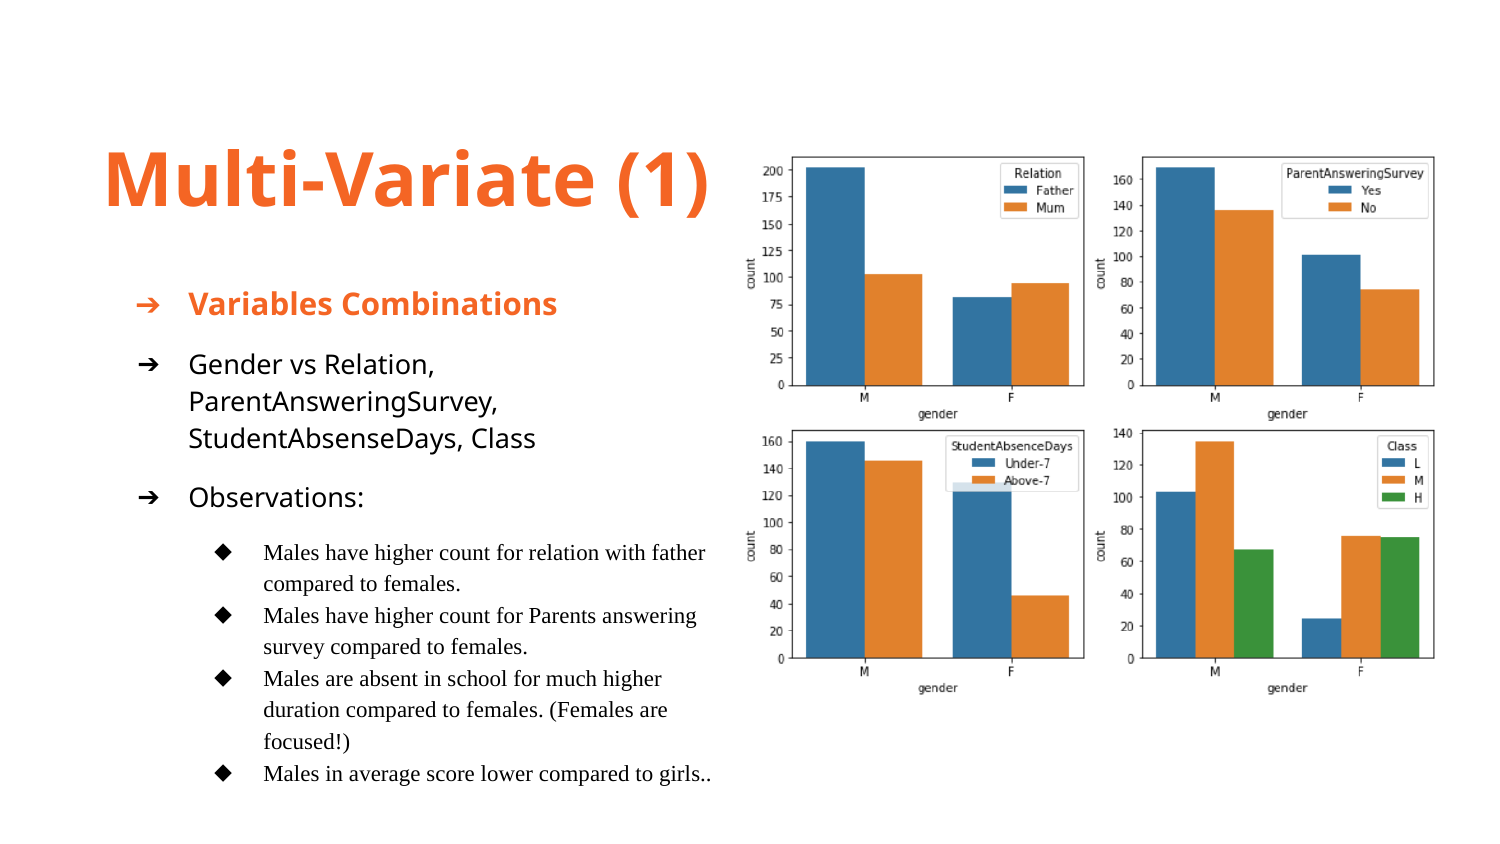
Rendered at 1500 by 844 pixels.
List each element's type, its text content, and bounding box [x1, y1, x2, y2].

list Variables Combinations Gender vs Relation, ParentAnsweringSurvey, StudentAbsenseDays, Class Observations: Males have higher count for relation with father compared to females. Males have higher count for Parents answering survey compared to females. Males are absent in school for much higher duration compared to females. (Females are focused!) Males in average score lower compared to girls.. [98, 263, 750, 810]
title Multi-Variate (1) [87, 116, 941, 243]
picture [736, 143, 1453, 700]
